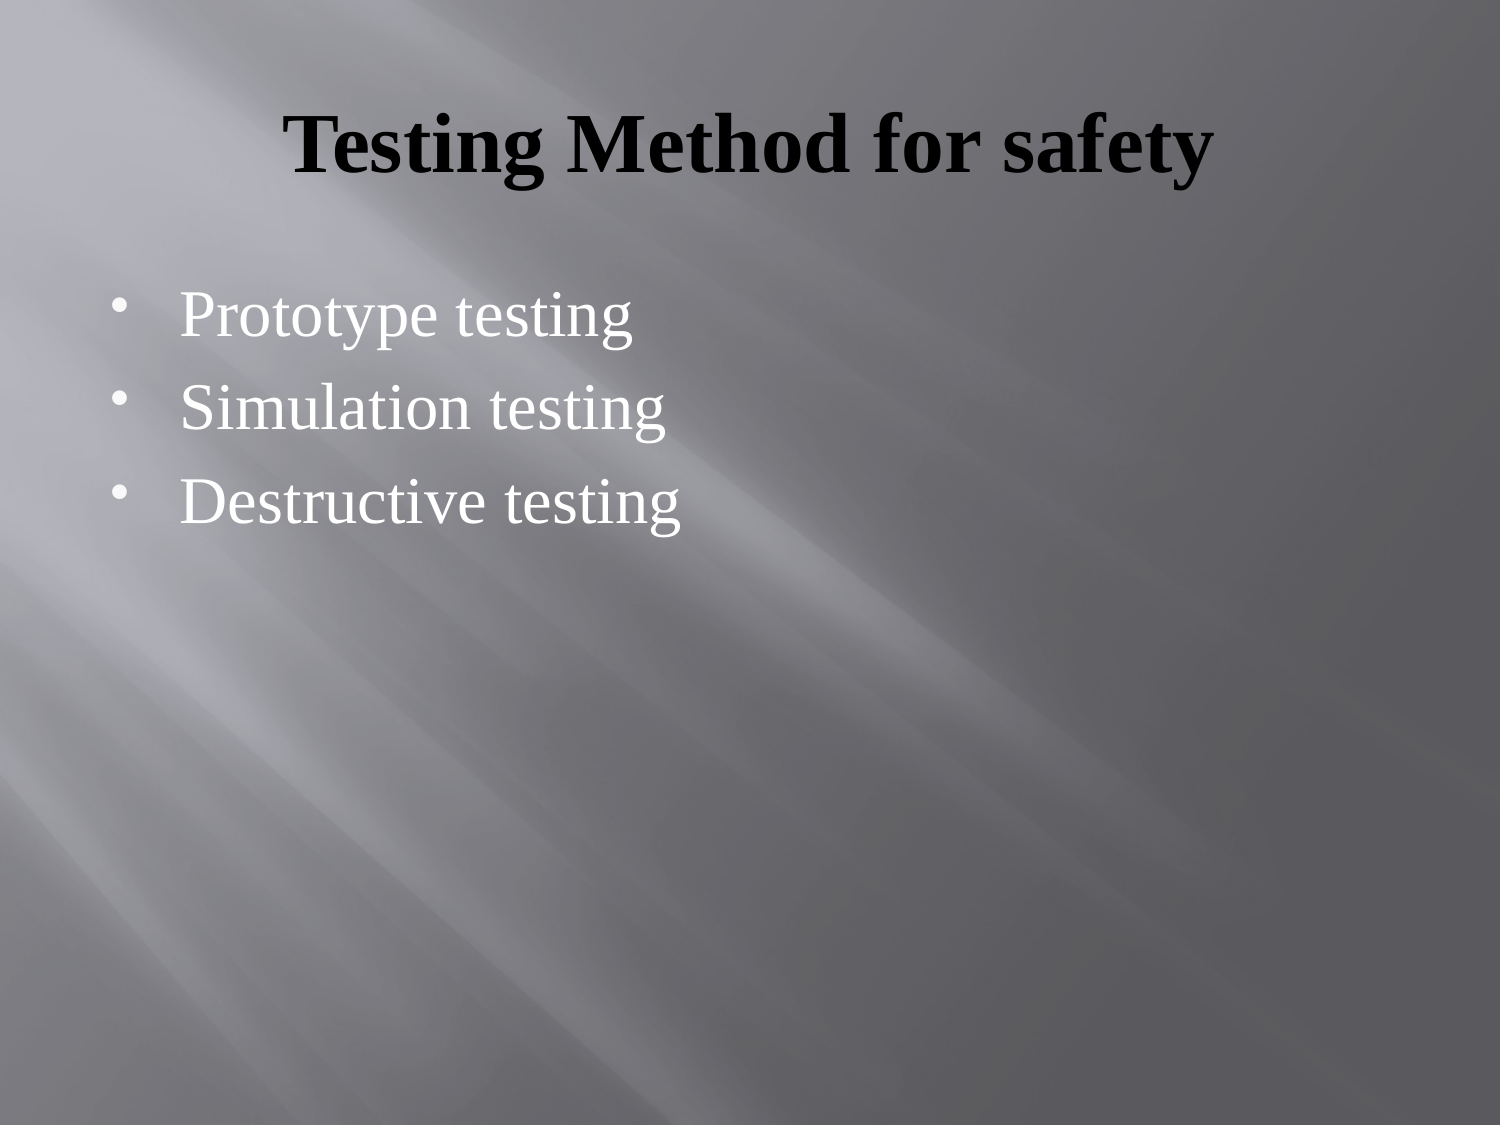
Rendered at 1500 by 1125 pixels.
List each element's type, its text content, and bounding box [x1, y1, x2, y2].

title Testing Method for safety [75, 45, 1425, 233]
list Prototype testing Simulation testing Destructive testing [75, 262, 1425, 1035]
